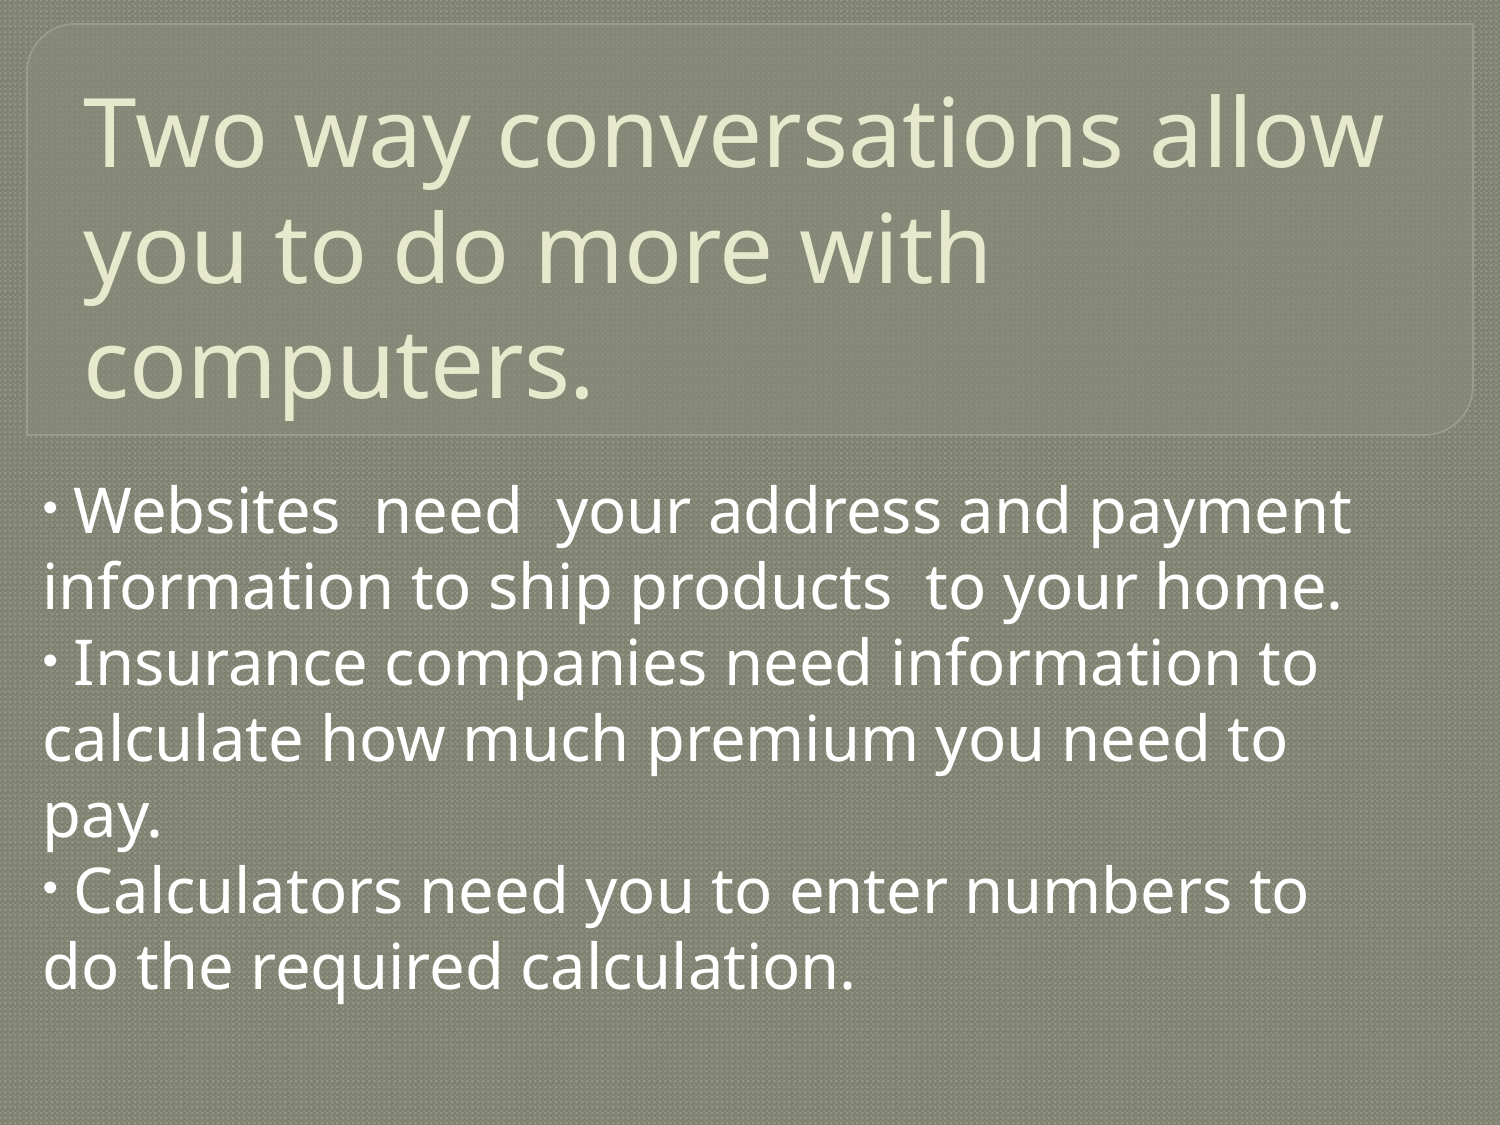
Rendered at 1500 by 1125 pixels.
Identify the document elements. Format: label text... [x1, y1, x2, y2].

title Two way conversations allow you to do more with computers. [76, 62, 1427, 425]
subtitle Websites need your address and payment information to ship products to your home. Insurance companies need information to calculate how much premium you need to pay. Calculators need you to enter numbers to do the required calculation. [35, 462, 1427, 1063]
